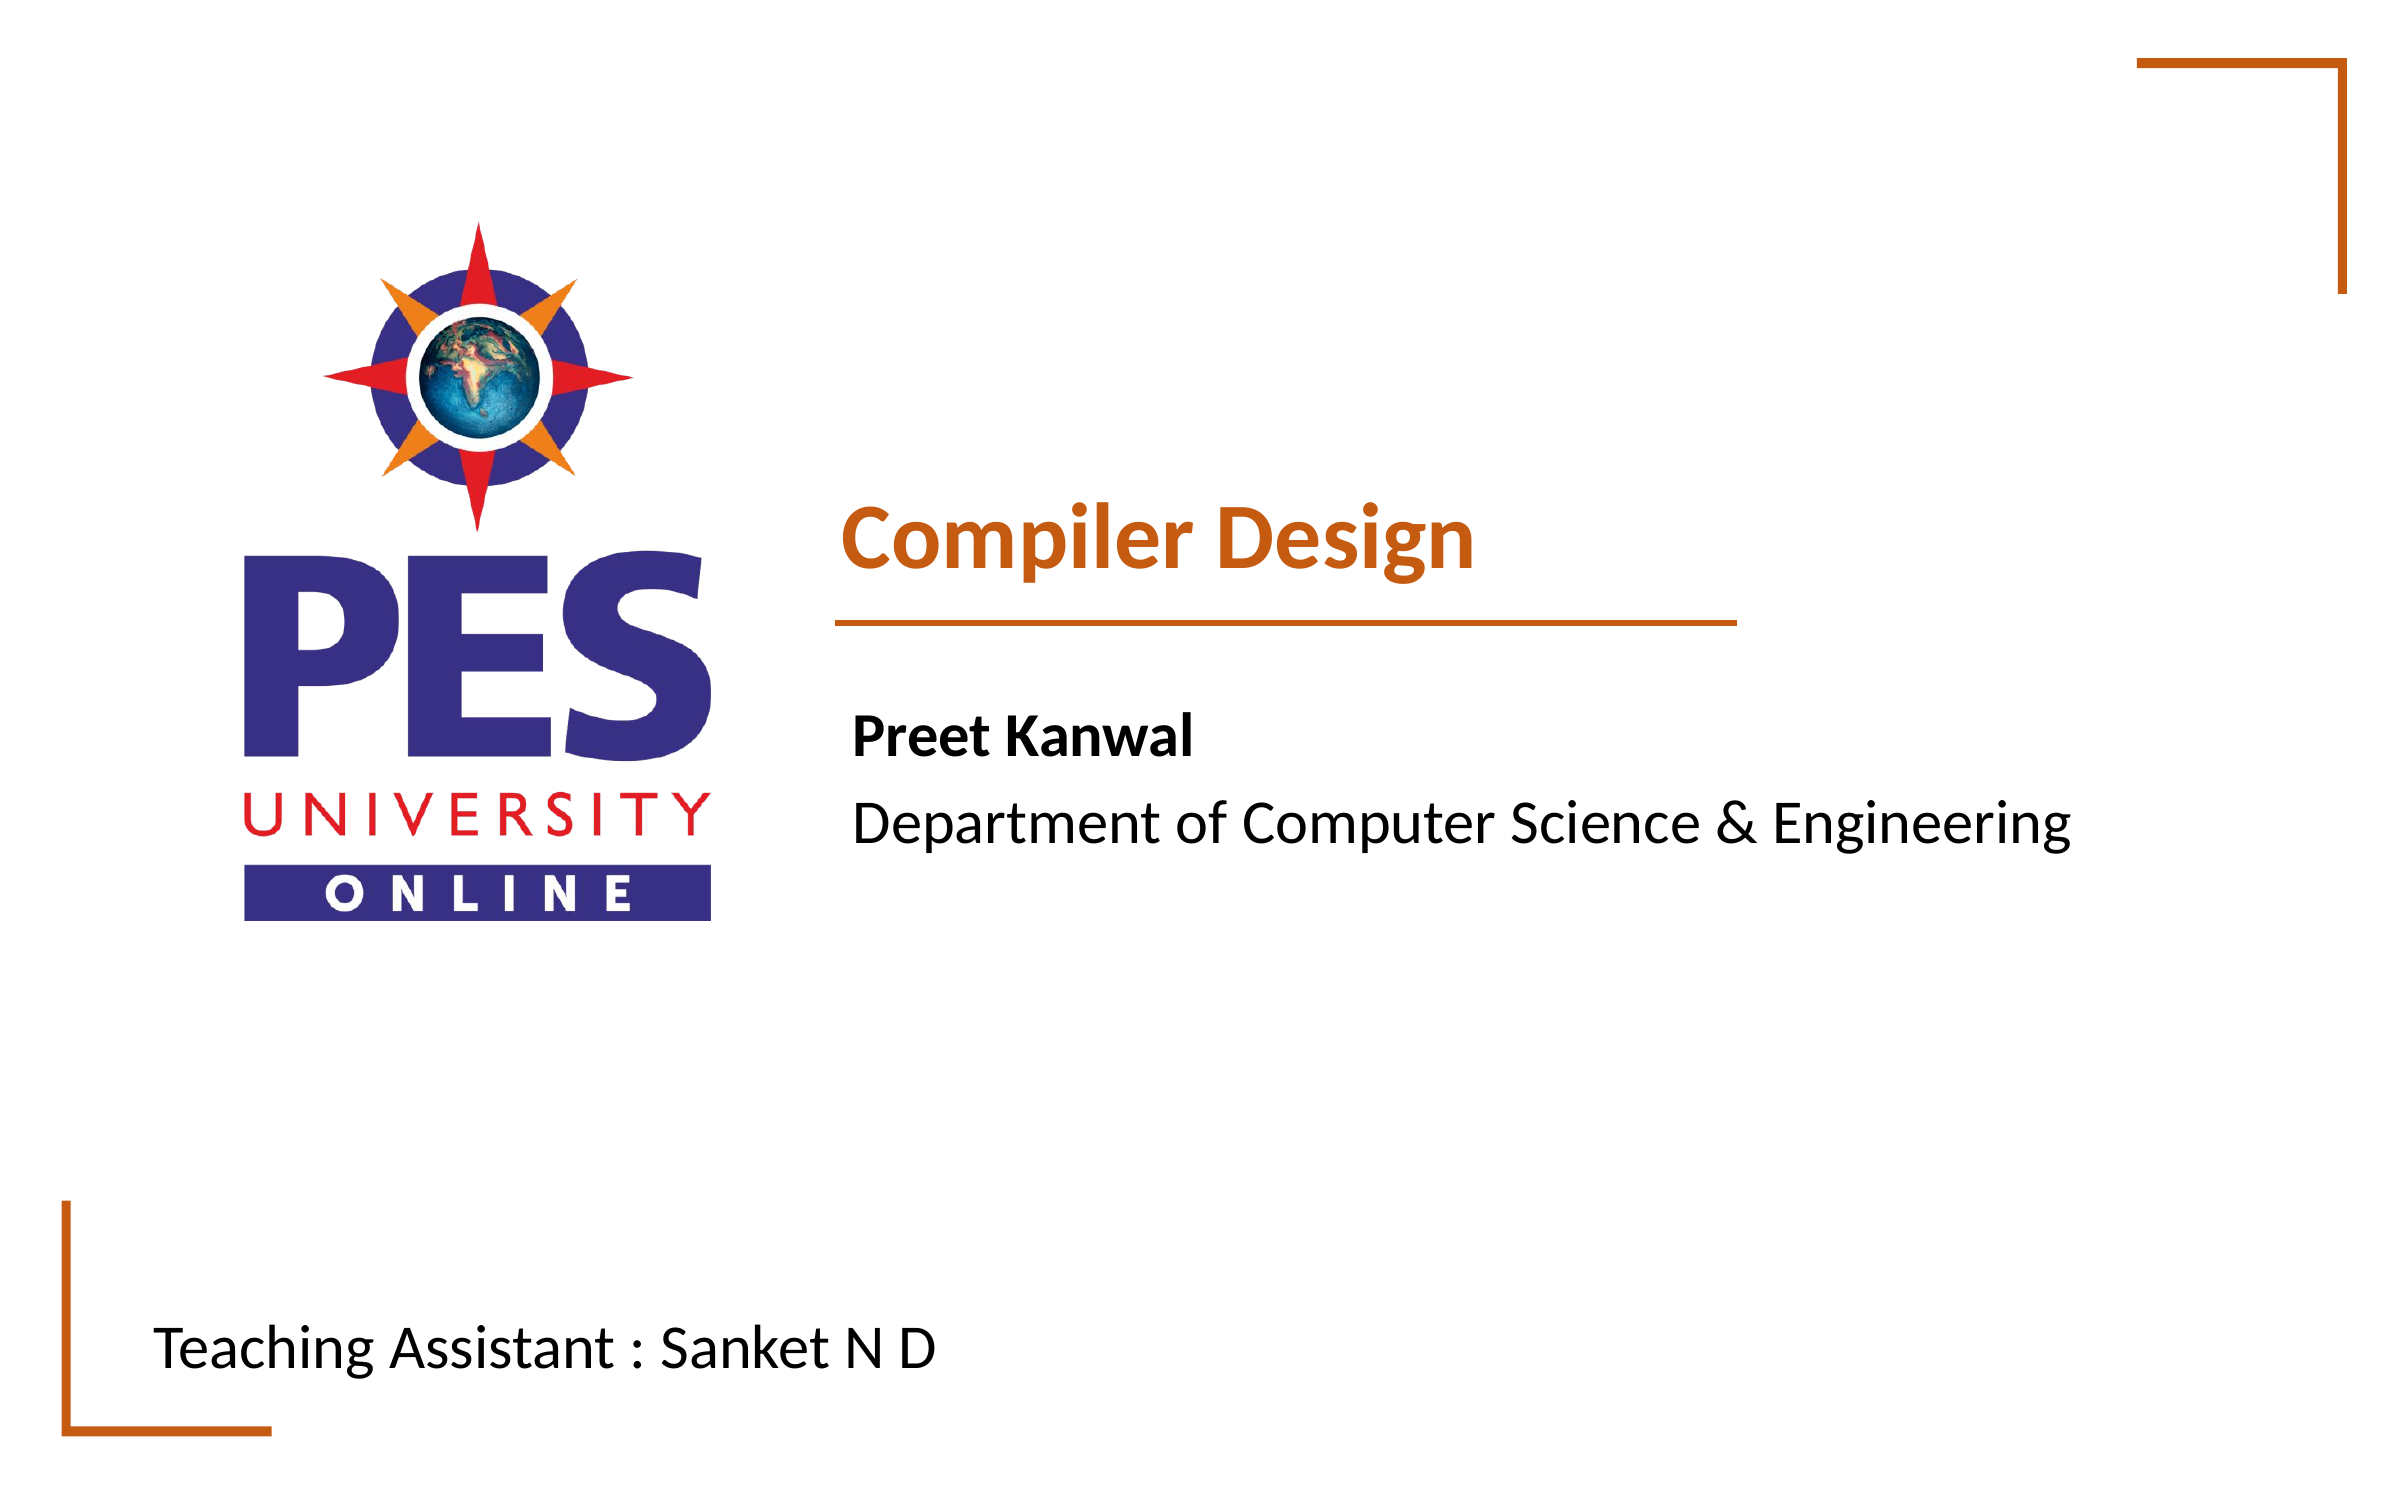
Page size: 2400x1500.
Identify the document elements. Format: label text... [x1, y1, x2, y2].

title Compiler Design [839, 473, 1480, 622]
text_box Preet Kanwal Department of Computer Science & Engineering [850, 680, 2075, 857]
picture [243, 221, 711, 921]
title Compiler Design [839, 623, 1480, 726]
text_box Teaching Assistant : Sanket N D [151, 1304, 939, 1382]
text_box [61, 1200, 272, 1437]
text_box [2136, 58, 2347, 294]
